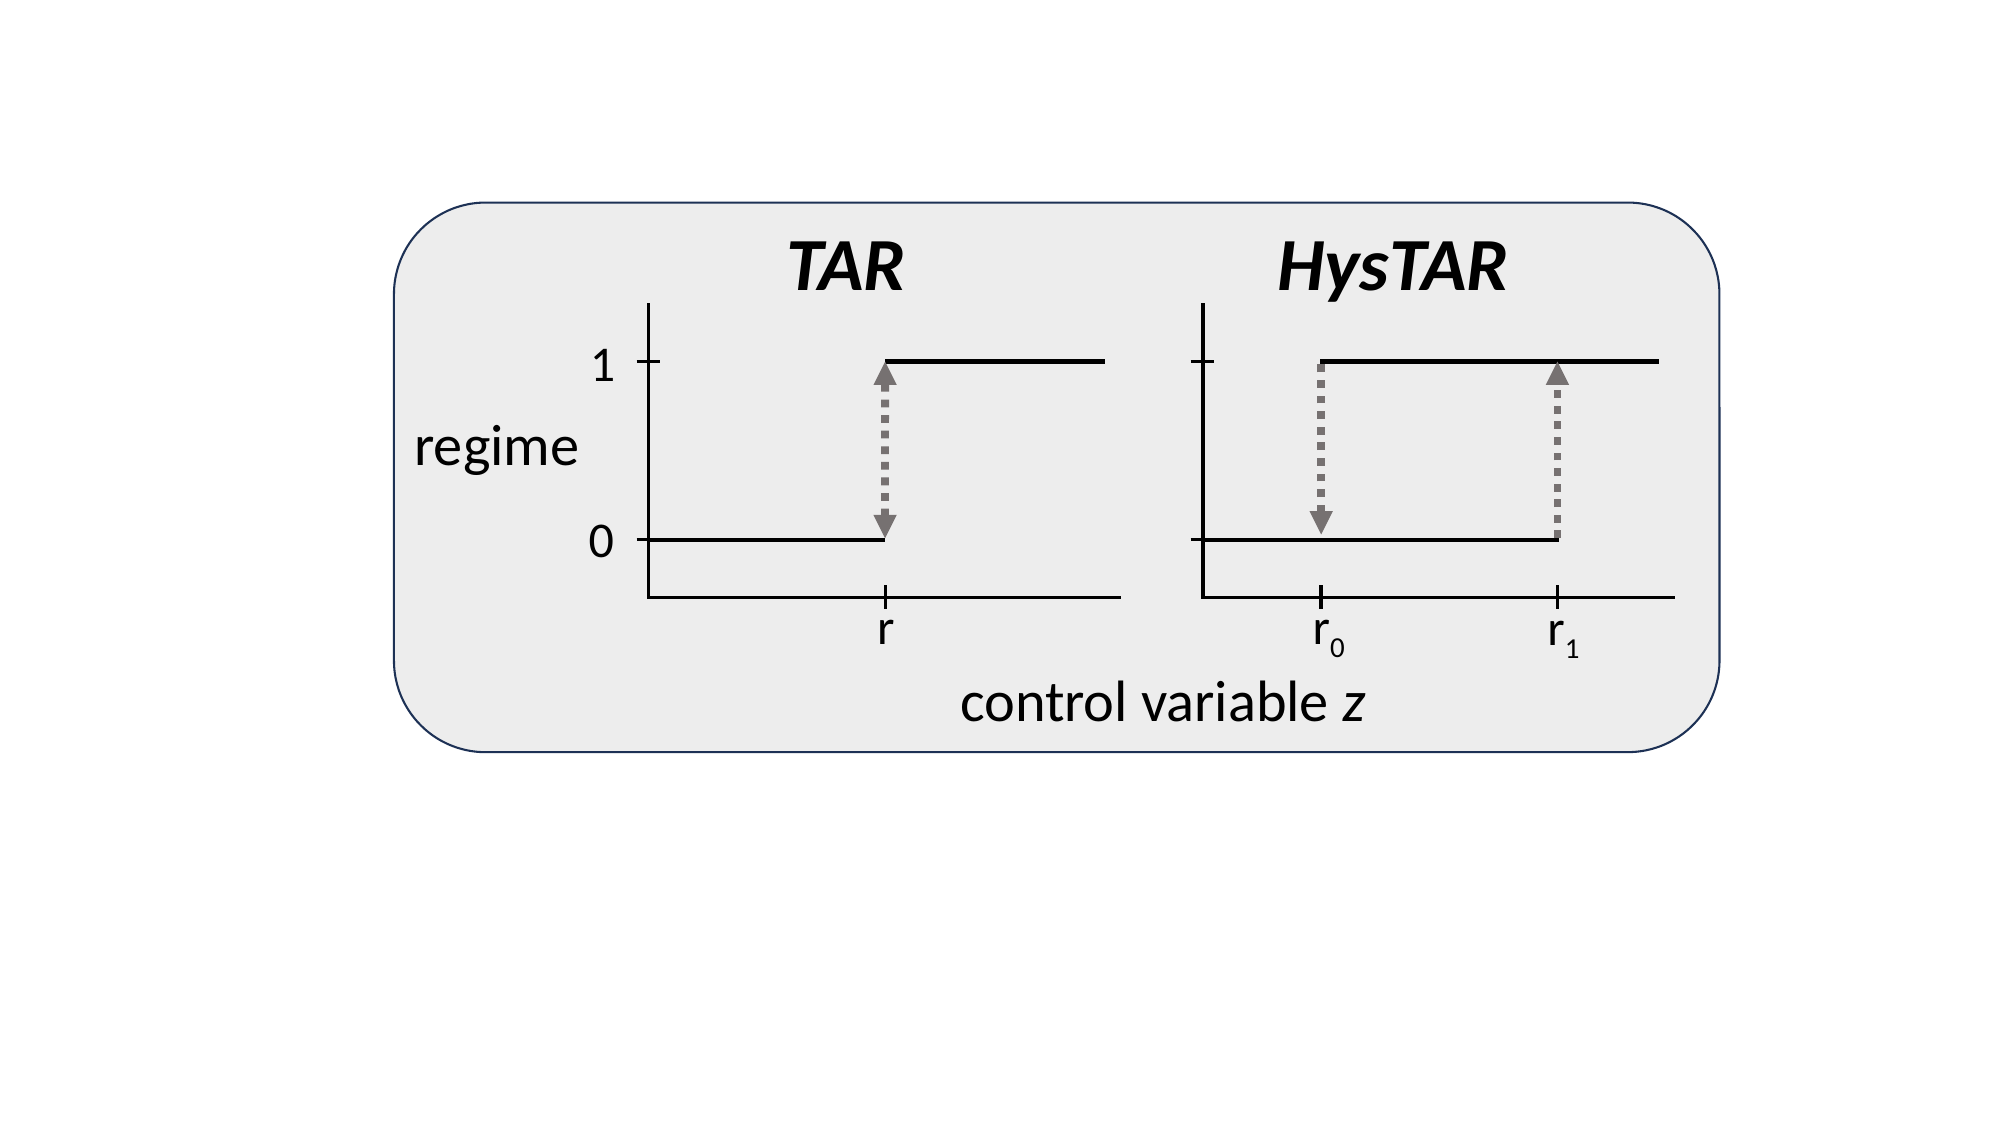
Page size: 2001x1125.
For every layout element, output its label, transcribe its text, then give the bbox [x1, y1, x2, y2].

text_box r0 [1297, 587, 1320, 597]
text_box TAR [771, 208, 921, 313]
text_box 0 [573, 500, 629, 576]
text_box r [886, 587, 910, 597]
text_box r0 [1297, 598, 1360, 655]
text_box r1 [1532, 588, 1557, 597]
text_box r1 [1532, 598, 1595, 672]
text_box HysTAR [1262, 208, 1525, 314]
text_box 1 [575, 323, 631, 399]
text_box r [862, 587, 885, 597]
text_box control variable z [945, 655, 1381, 741]
text_box r [862, 598, 910, 662]
text_box [392, 201, 1721, 754]
text_box r1 [1558, 588, 1595, 597]
text_box r0 [1322, 587, 1360, 597]
text_box regime [399, 399, 595, 485]
